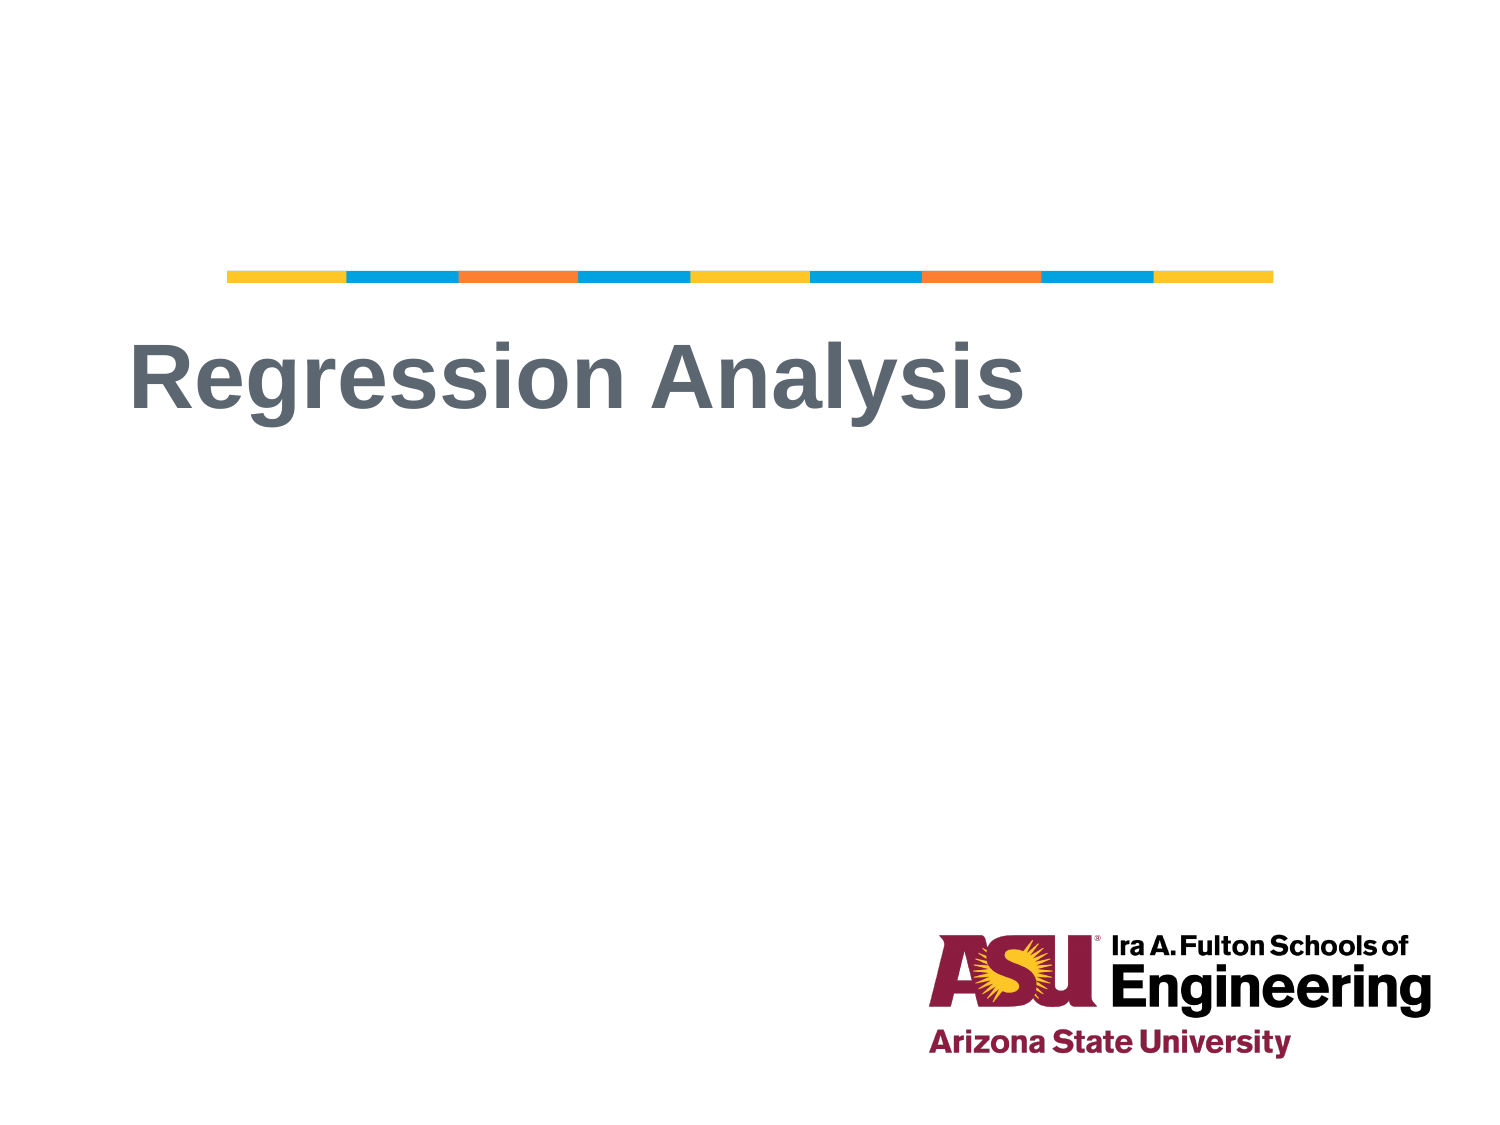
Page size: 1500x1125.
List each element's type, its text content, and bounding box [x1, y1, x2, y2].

text_box Regression Analysis [113, 321, 1111, 475]
picture [893, 899, 1466, 1089]
